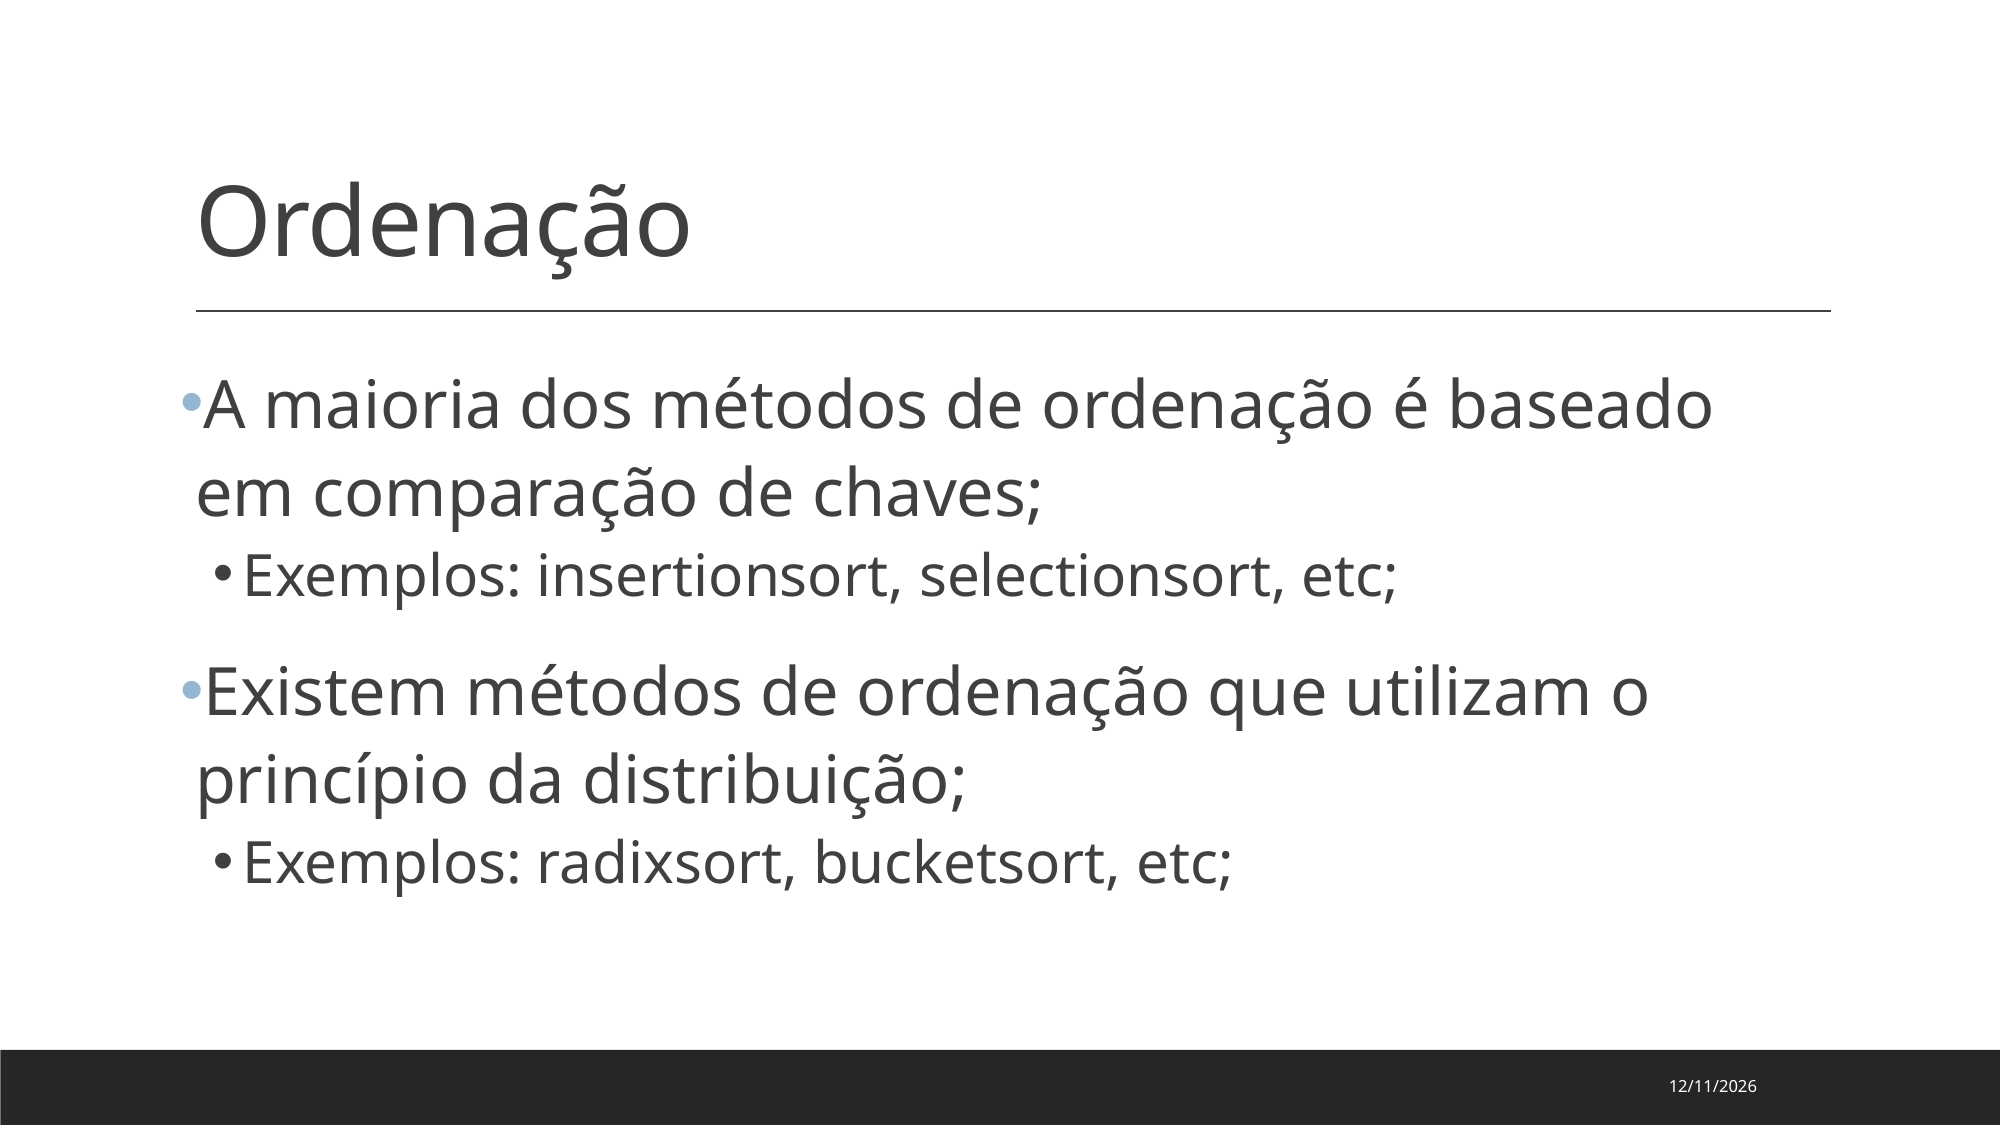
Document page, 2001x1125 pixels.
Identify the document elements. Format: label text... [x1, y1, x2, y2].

title Ordenação [180, 47, 1830, 285]
list A maioria dos métodos de ordenação é baseado em comparação de chaves; Exemplos: insertionsort, selectionsort, etc; Existem métodos de ordenação que utilizam o princípio da distribuição; Exemplos: radixsort, bucketsort, etc; [180, 345, 1830, 963]
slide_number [1348, 1057, 1773, 1118]
